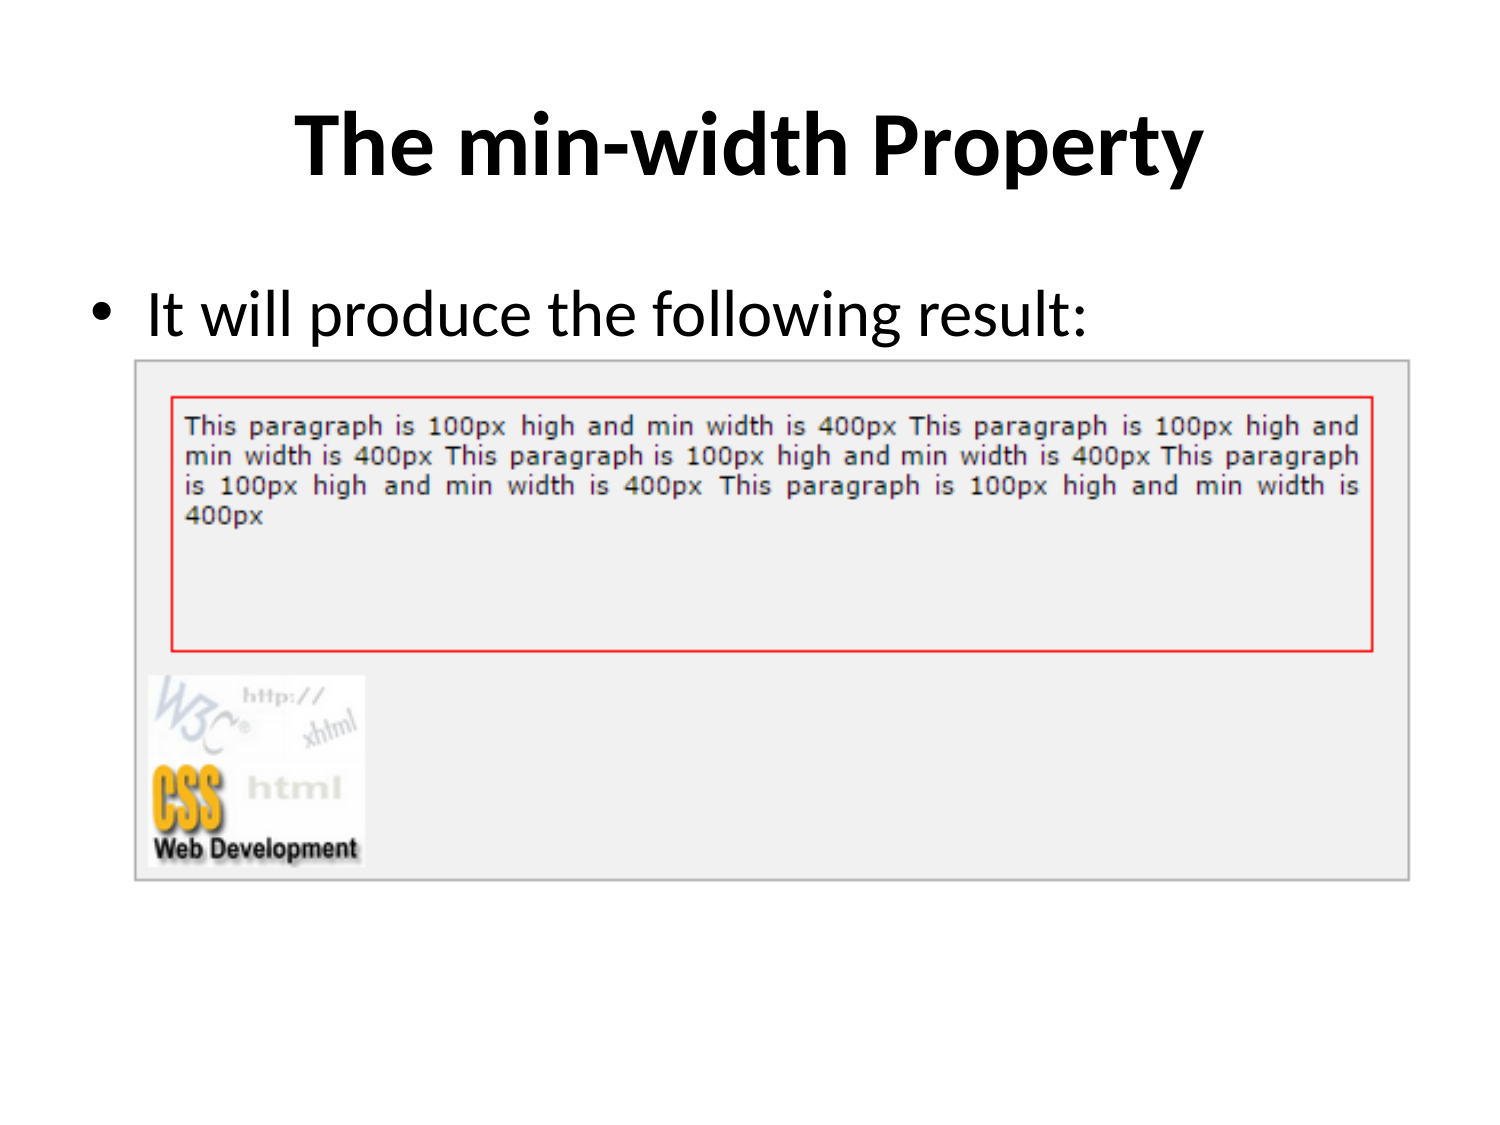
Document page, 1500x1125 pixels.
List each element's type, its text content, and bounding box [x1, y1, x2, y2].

picture [128, 351, 1422, 891]
list It will produce the following result: [75, 262, 1425, 1005]
title The min-width Property [75, 45, 1425, 233]
